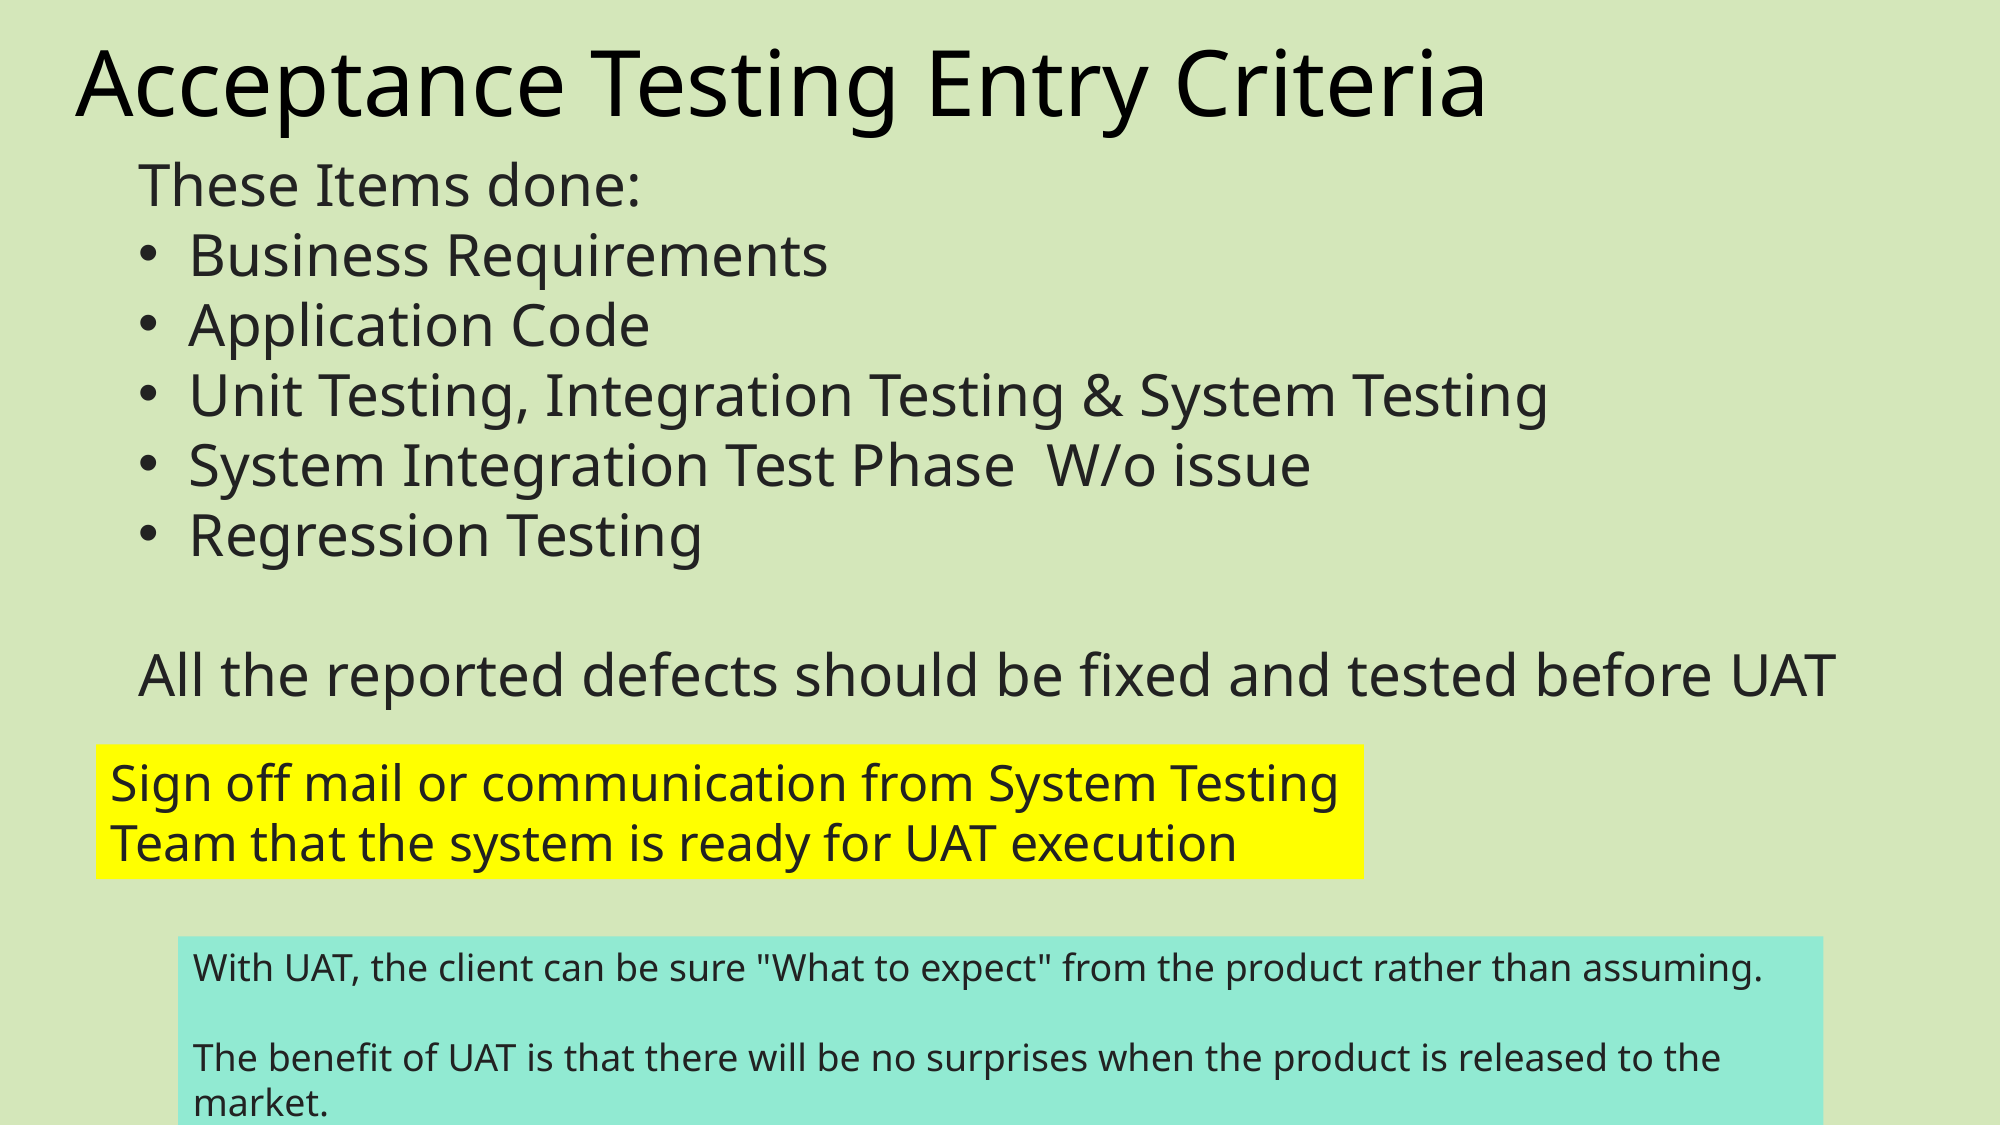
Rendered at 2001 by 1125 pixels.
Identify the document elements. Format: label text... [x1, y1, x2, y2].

text_box Sign off mail or communication from System Testing Team that the system is ready for UAT execution [96, 744, 1364, 880]
text_box These Items done: Business Requirements Application Code Unit Testing, Integration Testing & System Testing System Integration Test Phase W/o issue Regression Testing All the reported defects should be fixed and tested before UAT [123, 140, 2000, 786]
title Acceptance Testing Entry Criteria [60, 0, 1786, 196]
text_box With UAT, the client can be sure "What to expect" from the product rather than assuming. The benefit of UAT is that there will be no surprises when the product is released to the market. [178, 936, 1824, 1125]
